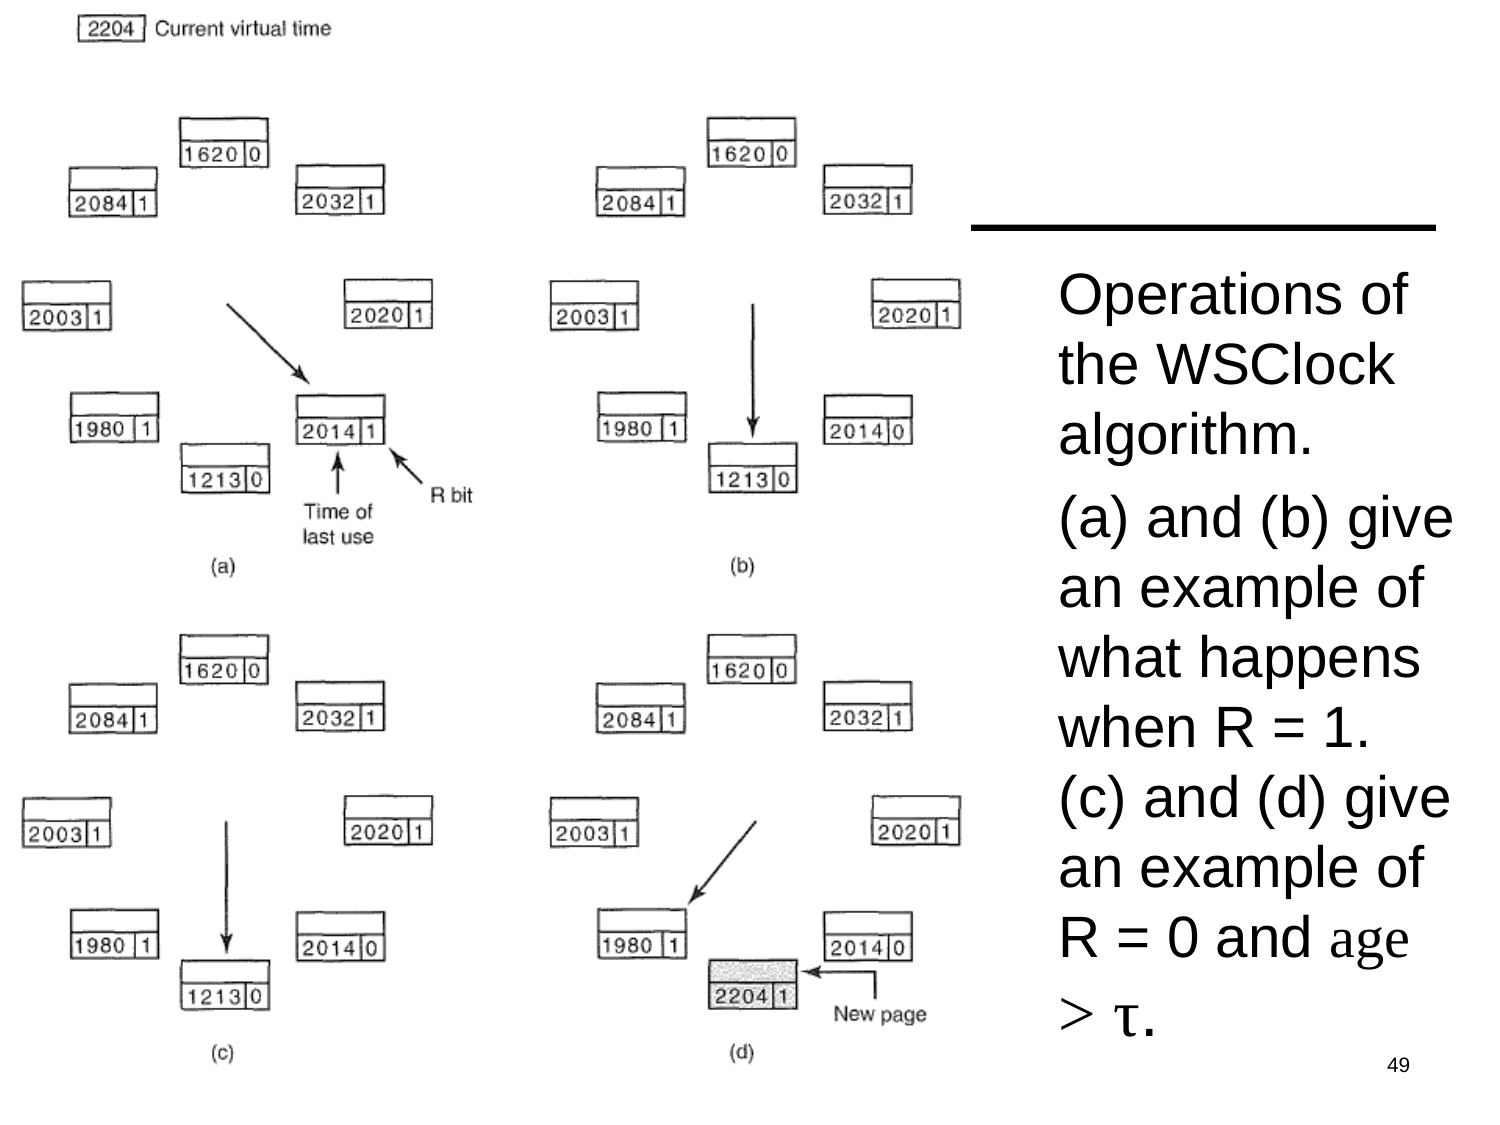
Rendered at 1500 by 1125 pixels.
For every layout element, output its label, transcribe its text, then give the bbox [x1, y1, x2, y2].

slide_number 48 [1112, 1057, 1426, 1120]
picture [0, 0, 971, 1071]
text_box Operations of the WSClock algorithm. (a) and (b) give an example of what happens when R = 1. (c) and (d) give an example of R = 0 and age > τ. [974, 248, 1471, 1057]
